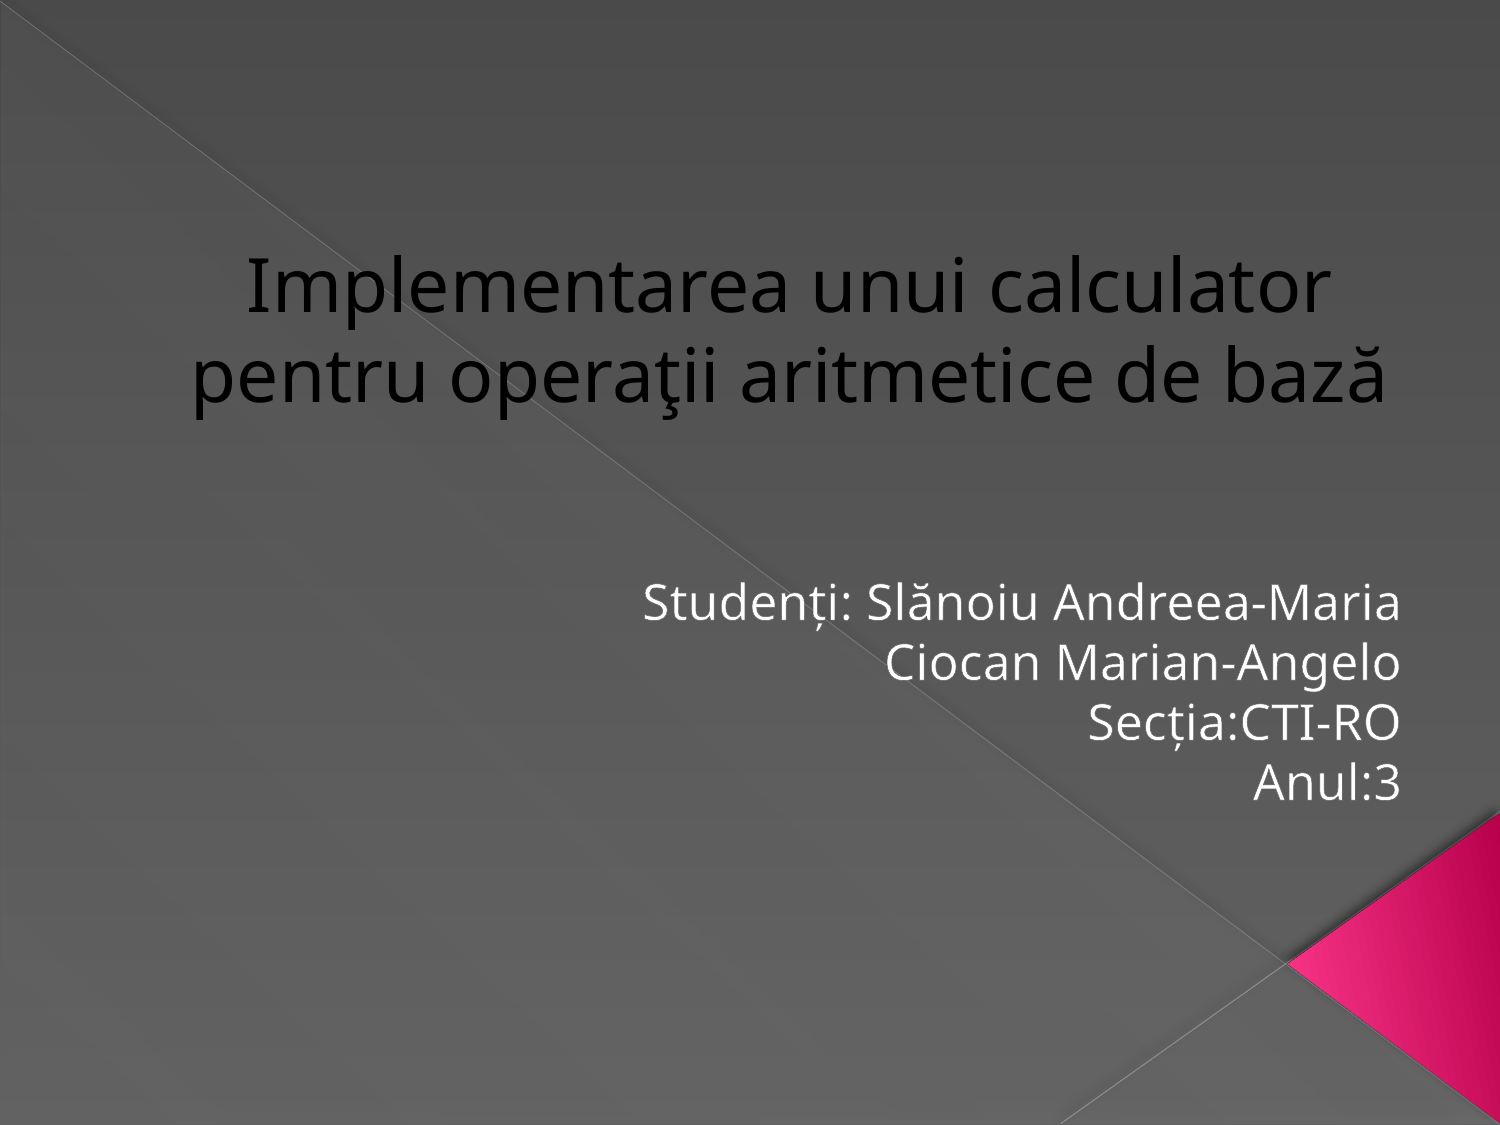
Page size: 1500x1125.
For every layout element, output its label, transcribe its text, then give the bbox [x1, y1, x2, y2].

subtitle Studenți: Slănoiu Andreea-Maria Ciocan Marian-Angelo Secția:CTI-RO Anul:3 [99, 562, 1423, 850]
title Implementarea unui calculator pentru operaţii aritmetice de bază [88, 127, 1412, 425]
